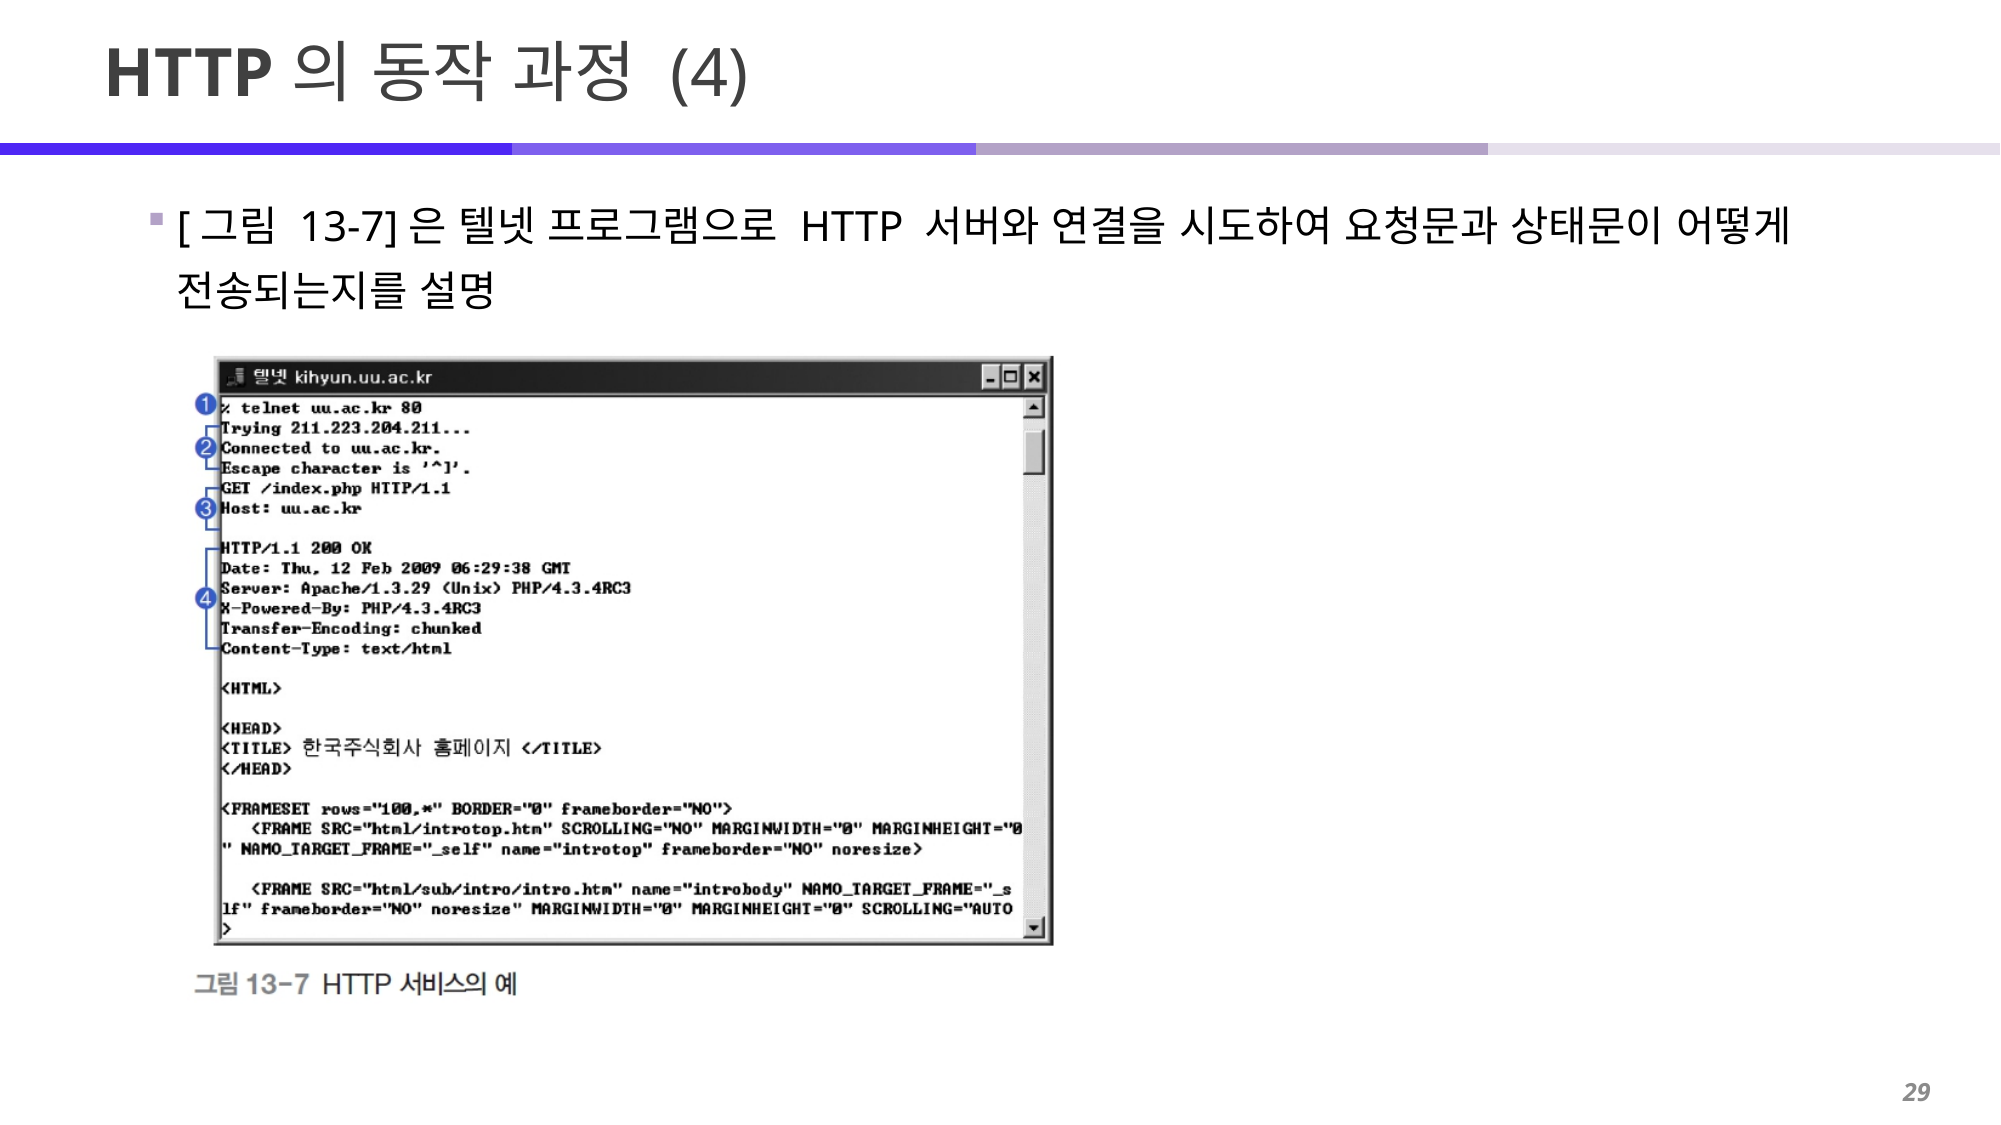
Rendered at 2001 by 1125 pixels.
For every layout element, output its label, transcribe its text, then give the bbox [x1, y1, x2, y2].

picture [187, 350, 1067, 1004]
title HTTP의 동작 과정 (4) [88, 18, 1920, 122]
list [그림 13-7]은 텔넷 프로그램으로 HTTP 서버와 연결을 시도하여 요청문과 상태문이 어떻게 전송되는지를 설명 [88, 176, 1920, 1083]
